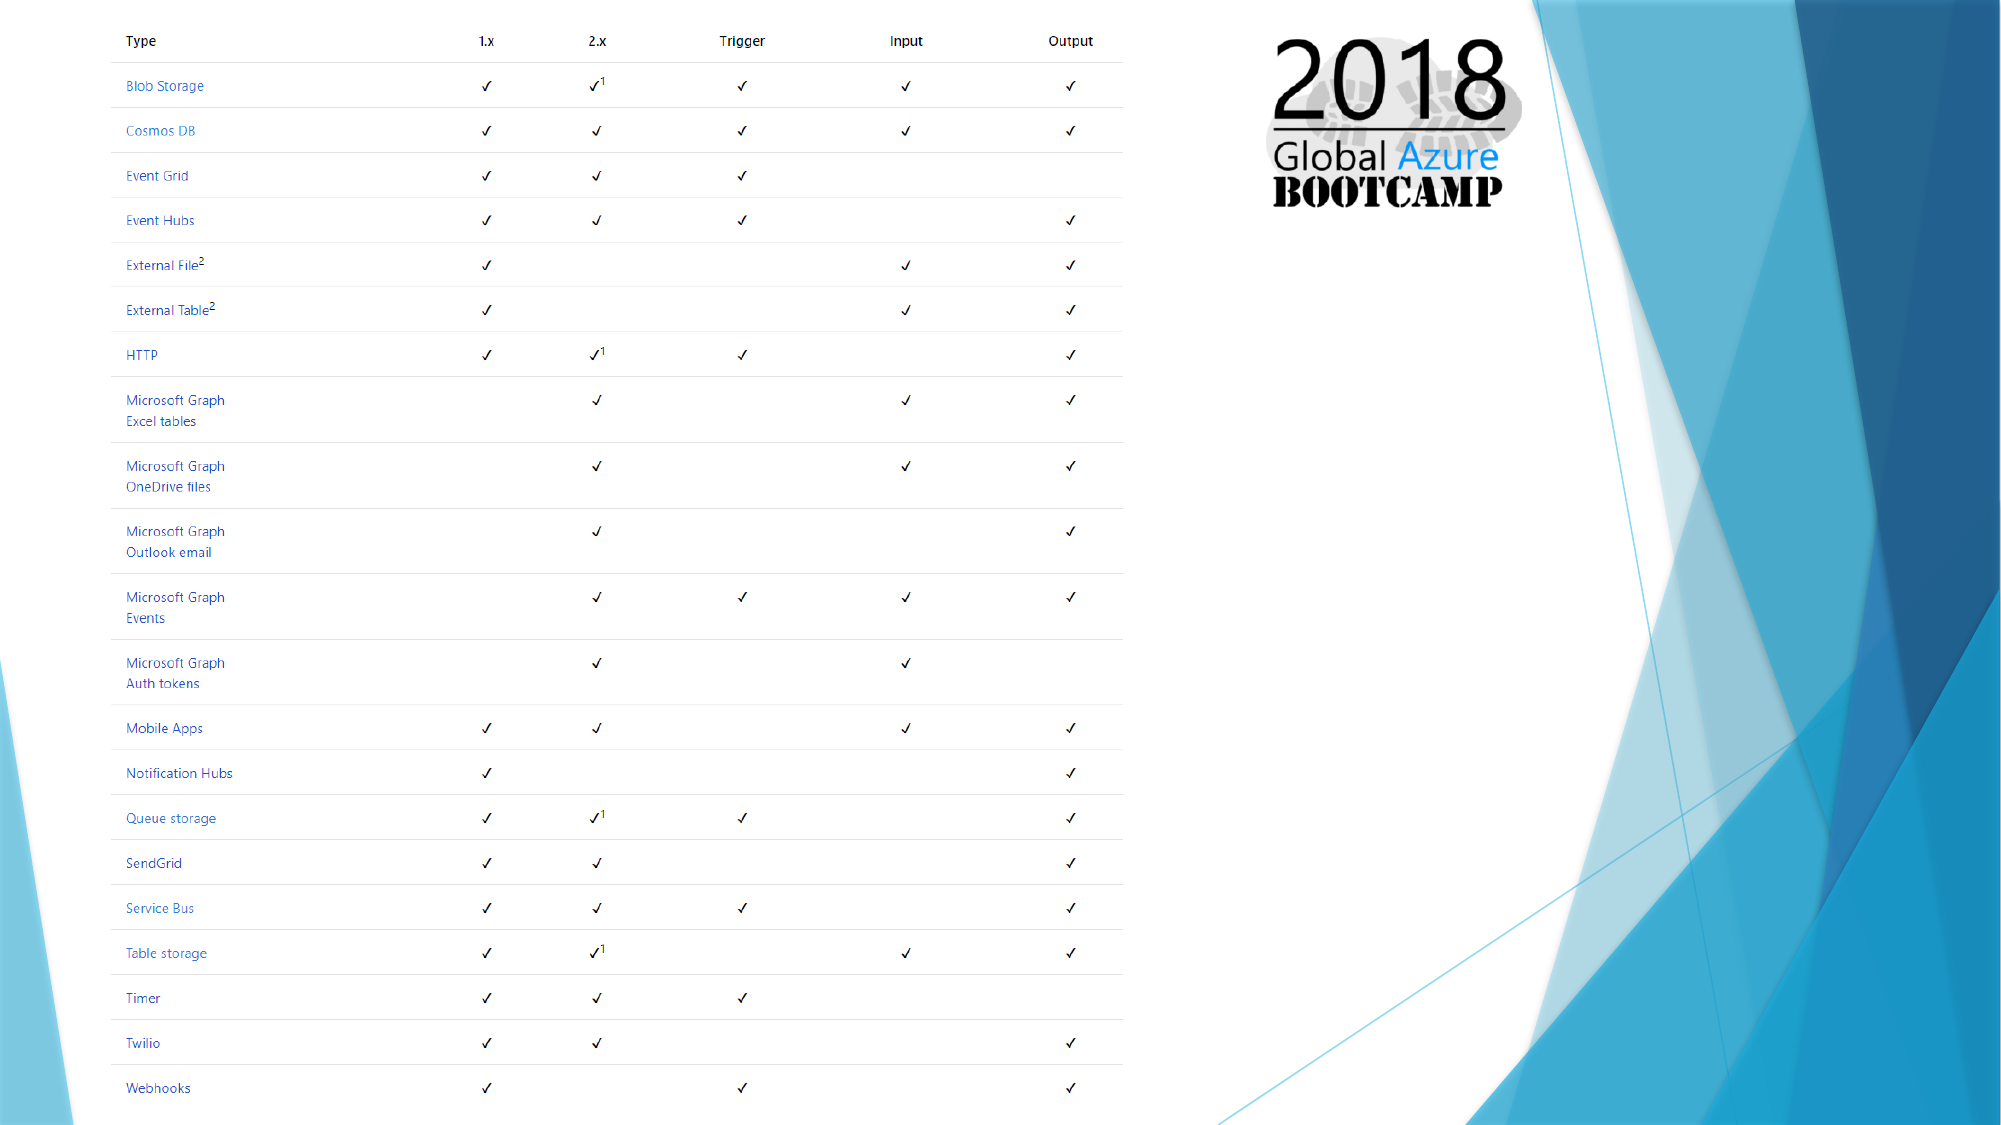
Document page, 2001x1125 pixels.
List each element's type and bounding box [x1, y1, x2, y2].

picture [1266, 0, 1522, 227]
picture [110, 20, 1123, 1105]
